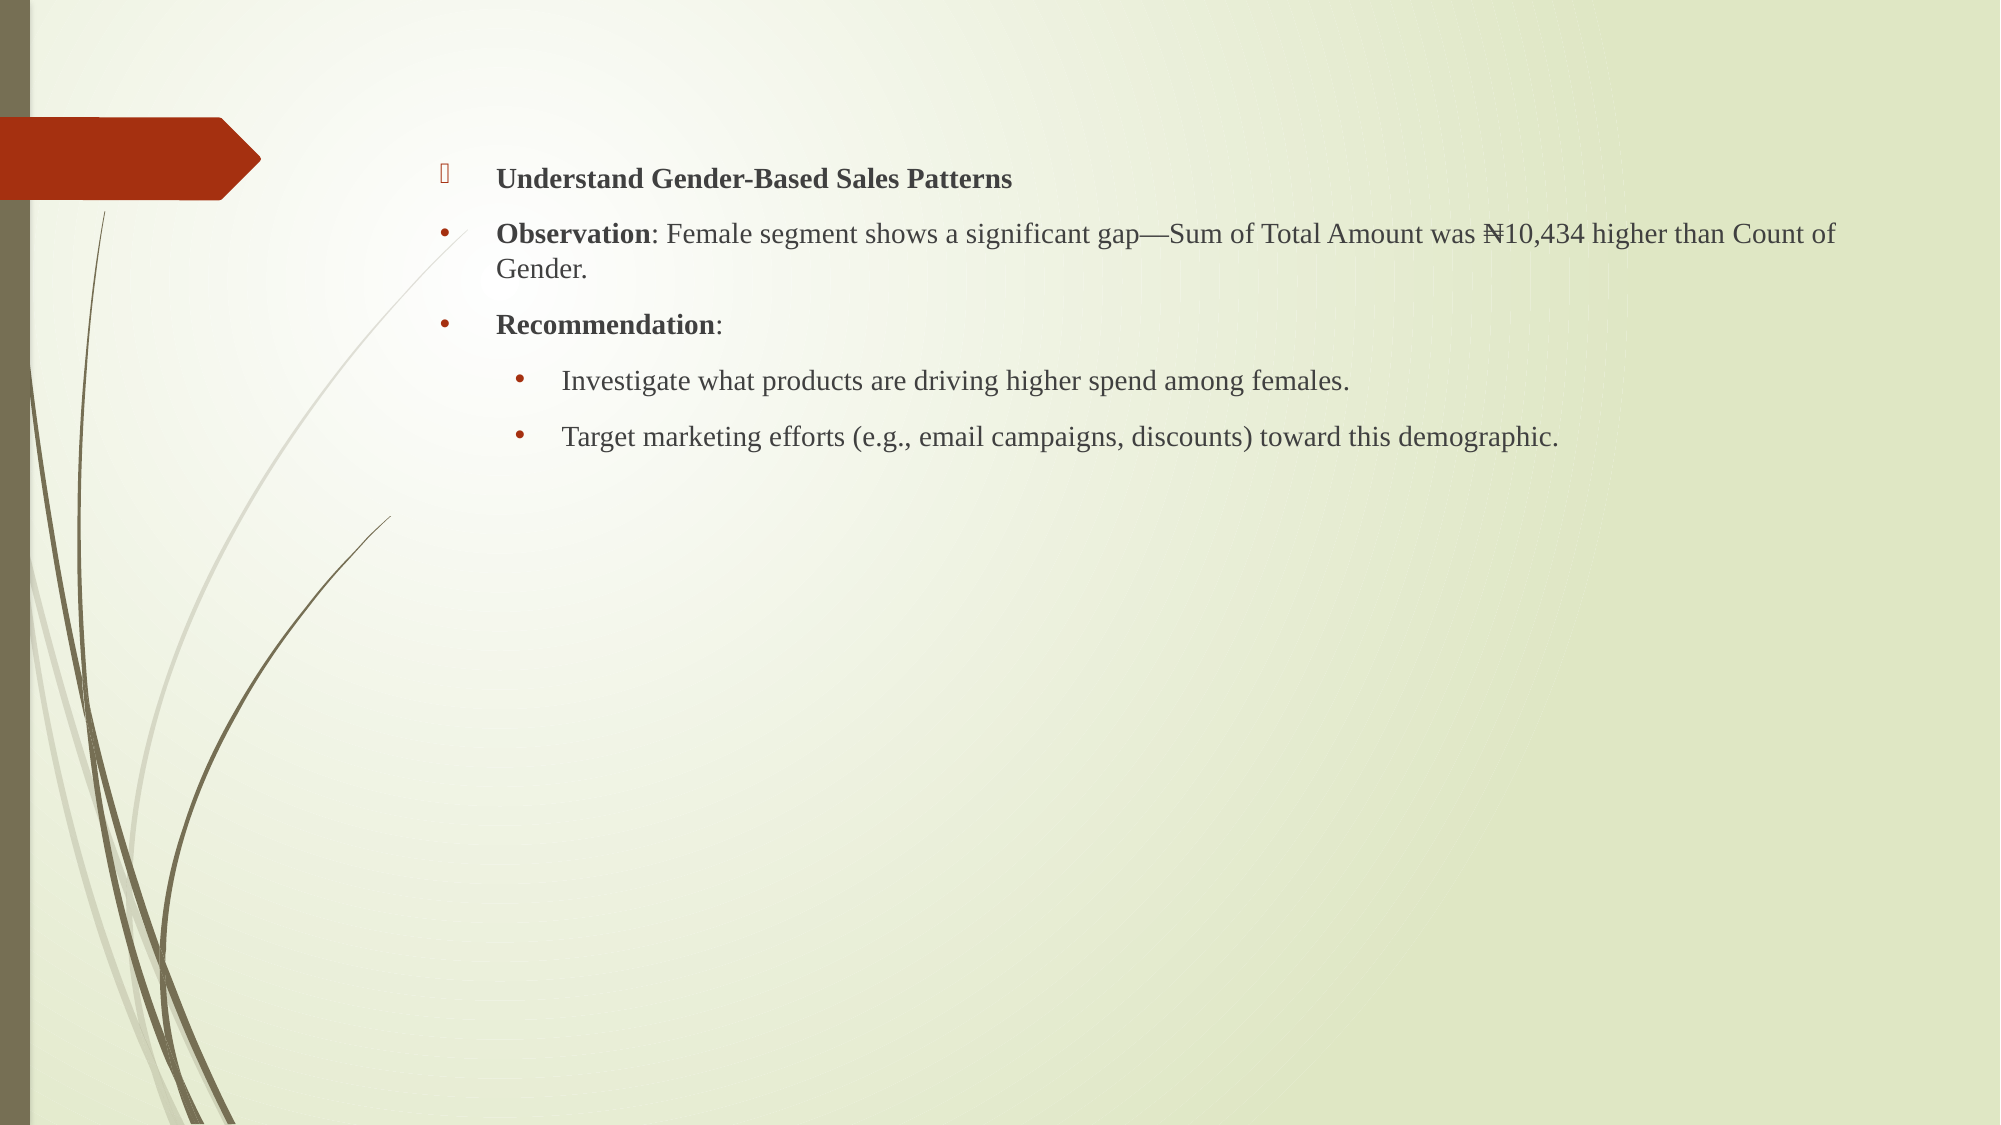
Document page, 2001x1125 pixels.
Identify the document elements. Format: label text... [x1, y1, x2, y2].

list Understand Gender-Based Sales Patterns Observation: Female segment shows a significant gap—Sum of Total Amount was ₦10,434 higher than Count of Gender. Recommendation: Investigate what products are driving higher spend among females. Target marketing efforts (e.g., email campaigns, discounts) toward this demographic. [424, 151, 1888, 970]
